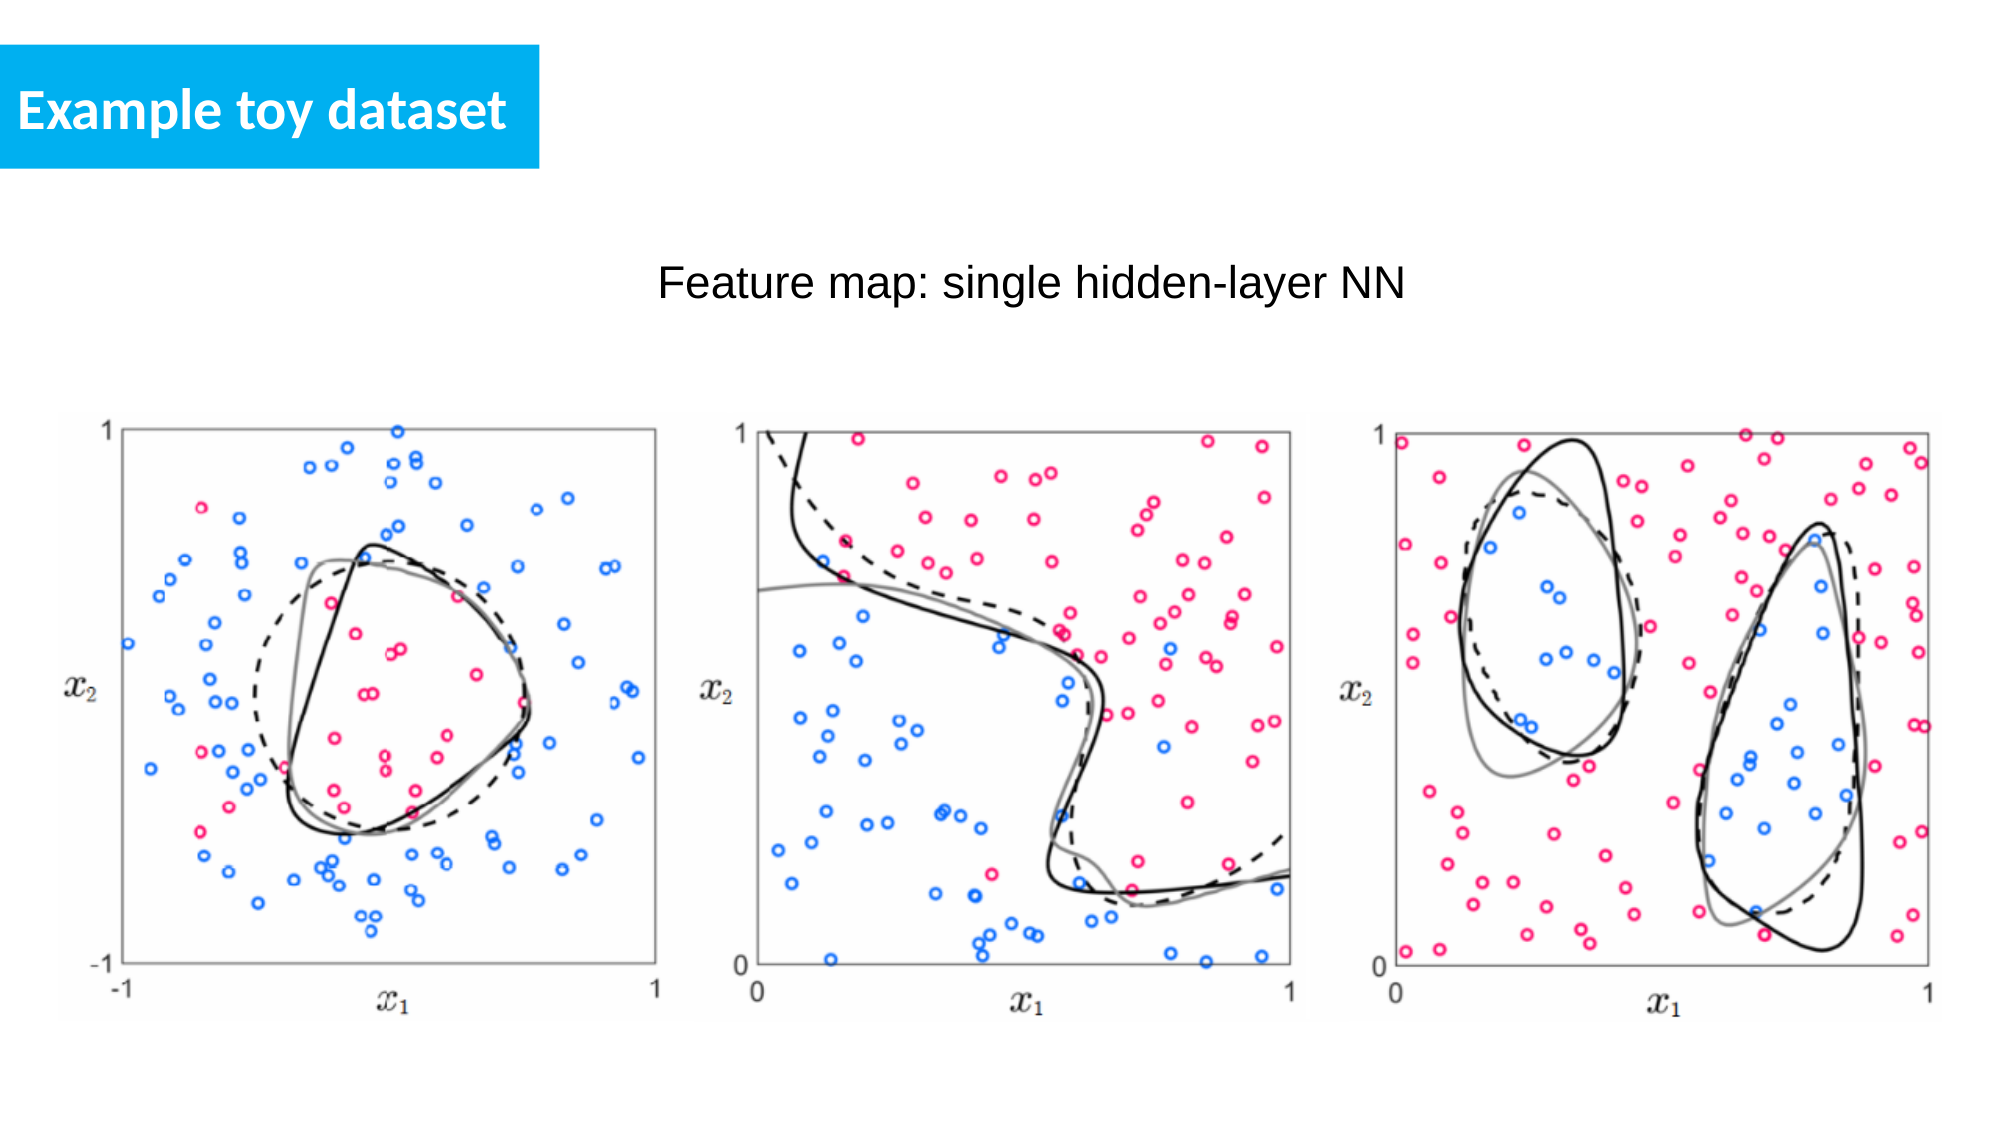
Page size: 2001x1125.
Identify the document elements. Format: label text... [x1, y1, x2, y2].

picture [54, 411, 1951, 1029]
text_box Feature map: single hidden-layer NN [642, 251, 1600, 330]
text_box Example toy dataset [0, 44, 540, 169]
